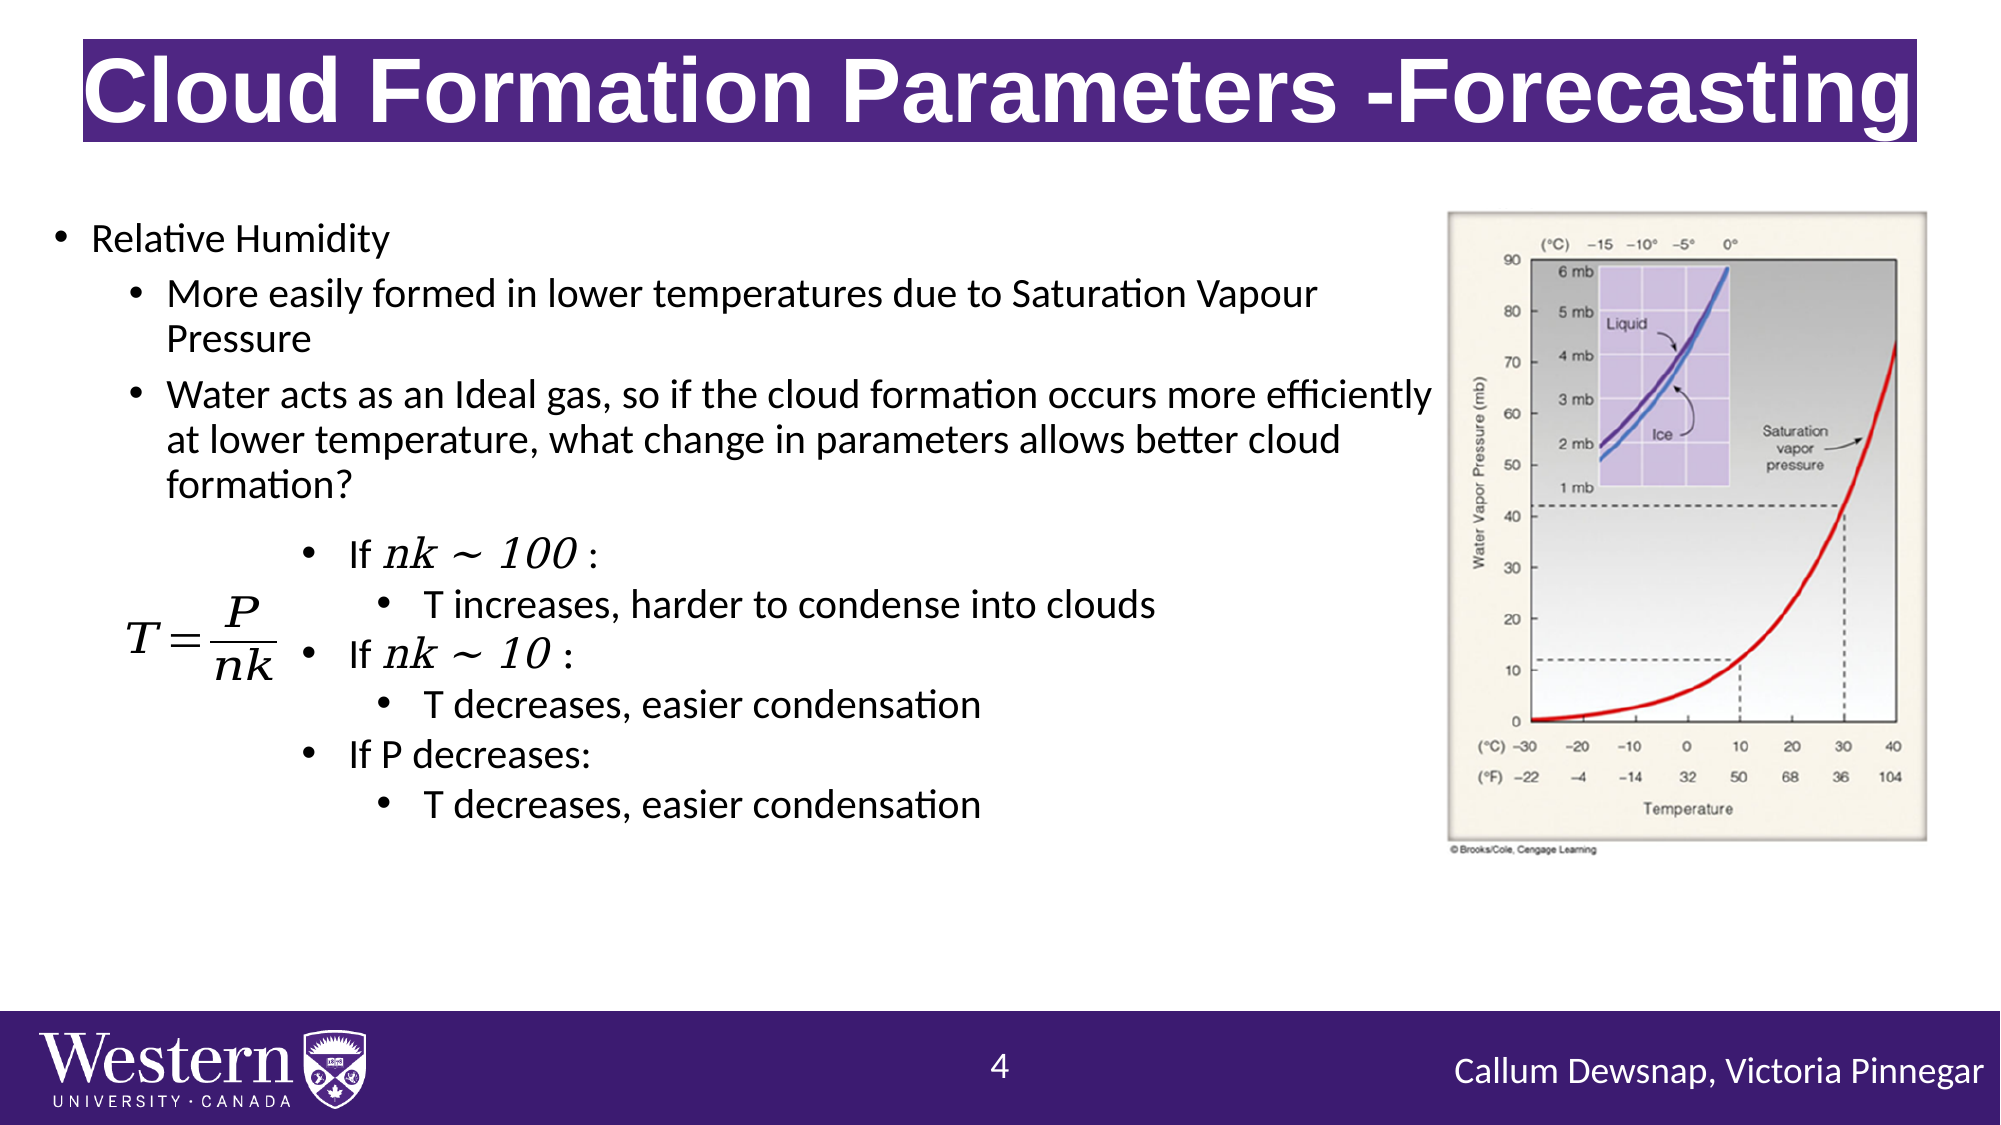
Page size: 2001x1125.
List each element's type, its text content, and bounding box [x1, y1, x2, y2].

picture [1422, 208, 1946, 874]
text_box Callum Dewsnap, Victoria Pinnegar [1367, 1038, 2000, 1099]
picture [38, 1030, 366, 1109]
text_box Cloud Formation Parameters -Forecasting [24, 23, 1976, 149]
text_box If nk ~ 100 : T increases, harder to condense into clouds If nk ~ 10 : T decreases, easier condensation If P decreases: T decreases, easier condensation [286, 519, 1362, 925]
text_box Relative Humidity More easily formed in lower temperatures due to Saturation Vapour Pressure Water acts as an Ideal gas, so if the cloud formation occurs more efficiently at lower temperature, what change in parameters allows better cloud formation? [39, 208, 1422, 531]
text_box 4 [943, 1033, 1057, 1093]
text_box [0, 1011, 2000, 1125]
